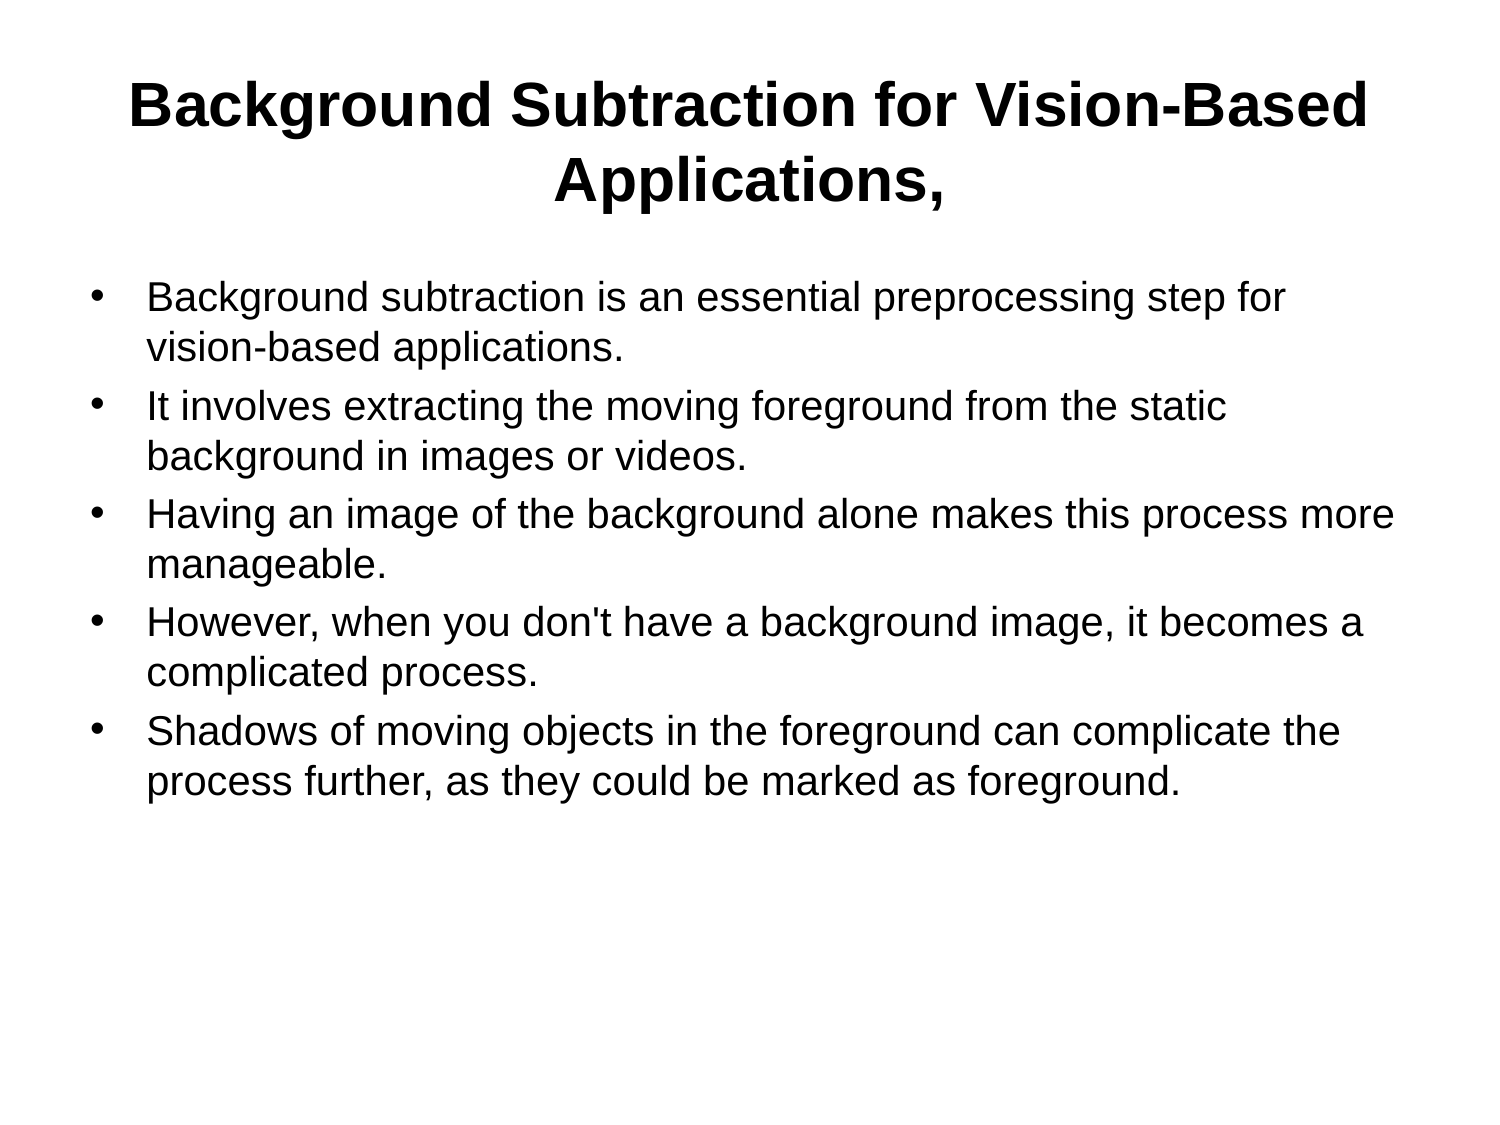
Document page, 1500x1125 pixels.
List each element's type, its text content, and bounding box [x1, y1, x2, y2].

list Background subtraction is an essential preprocessing step for vision-based applications. It involves extracting the moving foreground from the static background in images or videos. Having an image of the background alone makes this process more manageable. However, when you don't have a background image, it becomes a complicated process. Shadows of moving objects in the foreground can complicate the process further, as they could be marked as foreground. [75, 262, 1425, 1005]
title Background Subtraction for Vision-Based Applications, [75, 45, 1425, 233]
